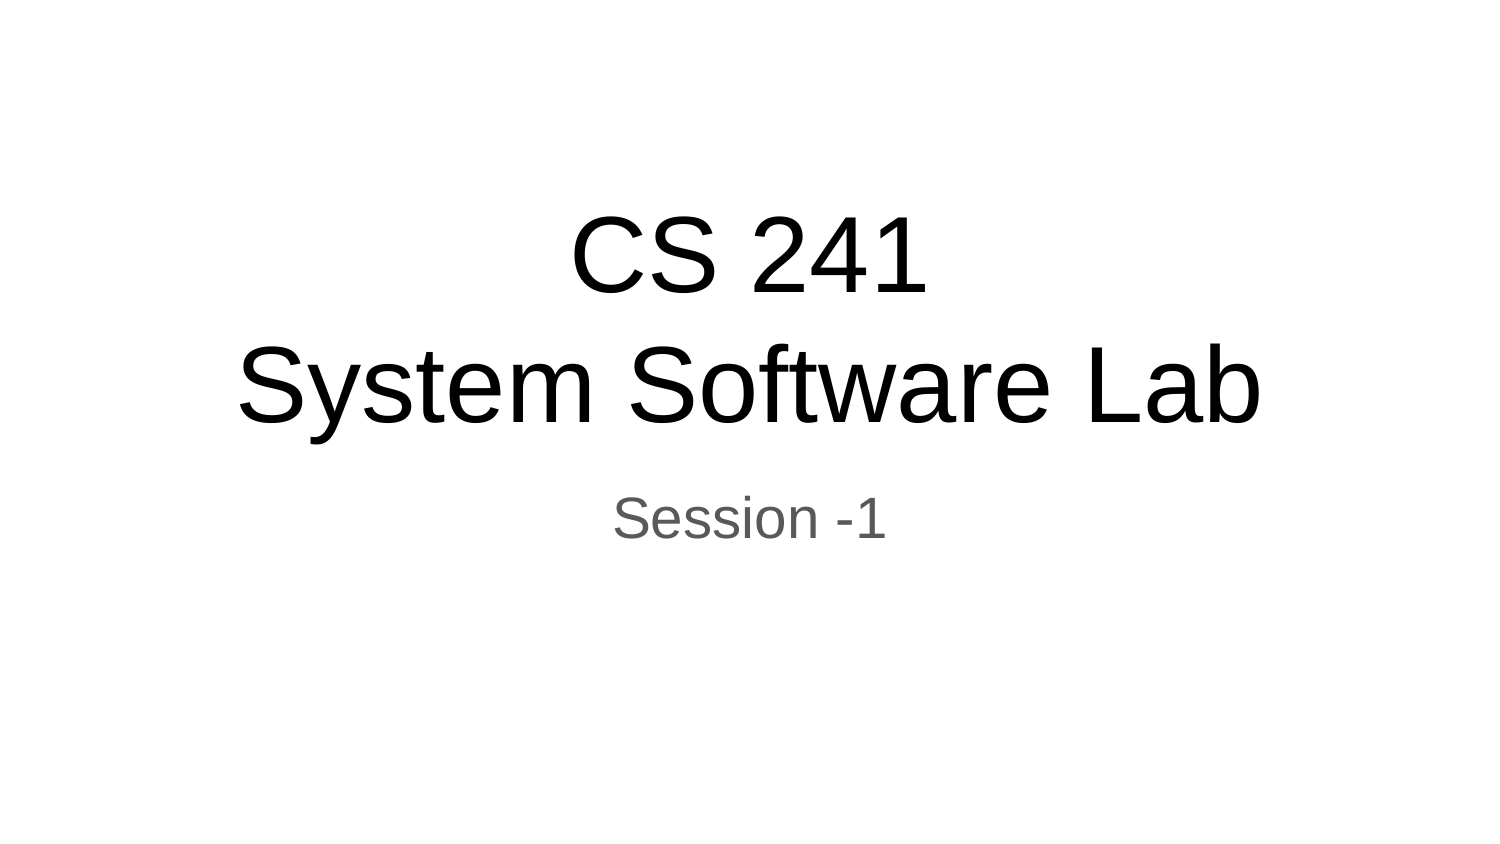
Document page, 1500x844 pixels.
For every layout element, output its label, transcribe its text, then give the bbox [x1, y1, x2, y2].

subtitle Session -1 [51, 464, 1449, 595]
title CS 241 System Software Lab [51, 122, 1449, 459]
